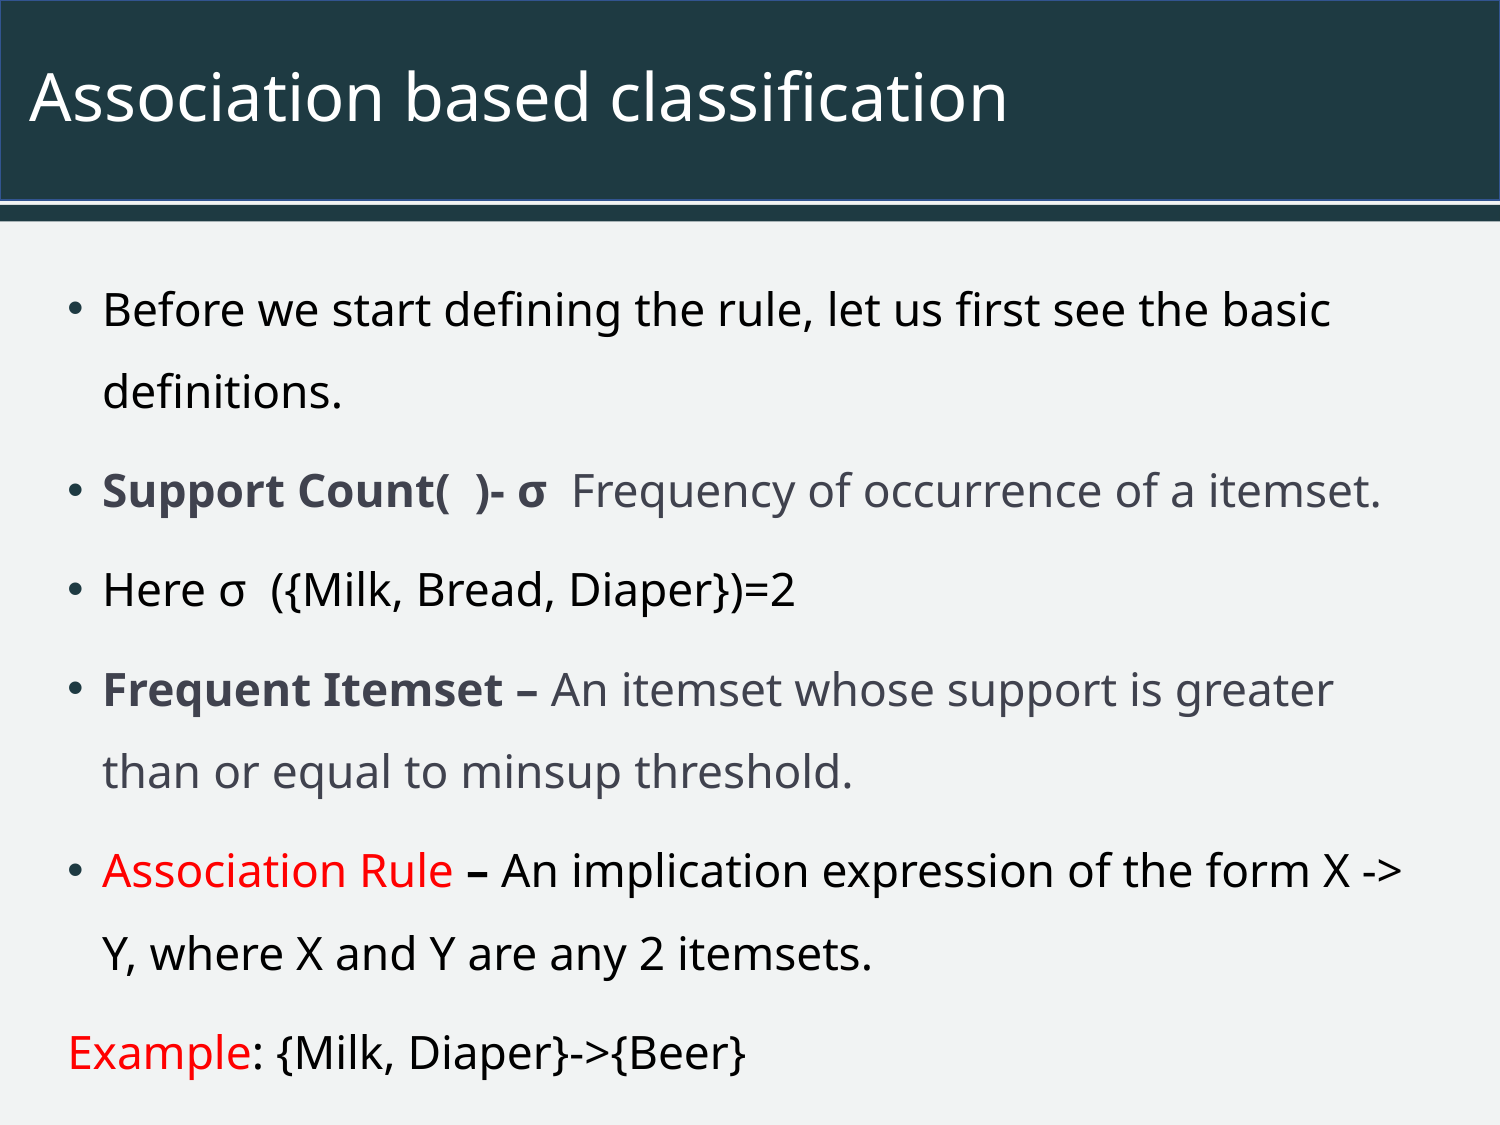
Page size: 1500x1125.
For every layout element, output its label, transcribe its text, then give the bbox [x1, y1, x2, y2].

title Association based classification [14, 0, 1500, 200]
list Before we start defining the rule, let us first see the basic definitions. Support Count( )- σ Frequency of occurrence of a itemset. Here σ ({Milk, Bread, Diaper})=2 Frequent Itemset – An itemset whose support is greater than or equal to minsup threshold. Association Rule – An implication expression of the form X -> Y, where X and Y are any 2 itemsets. Example: {Milk, Diaper}->{Beer} [52, 245, 1448, 1096]
